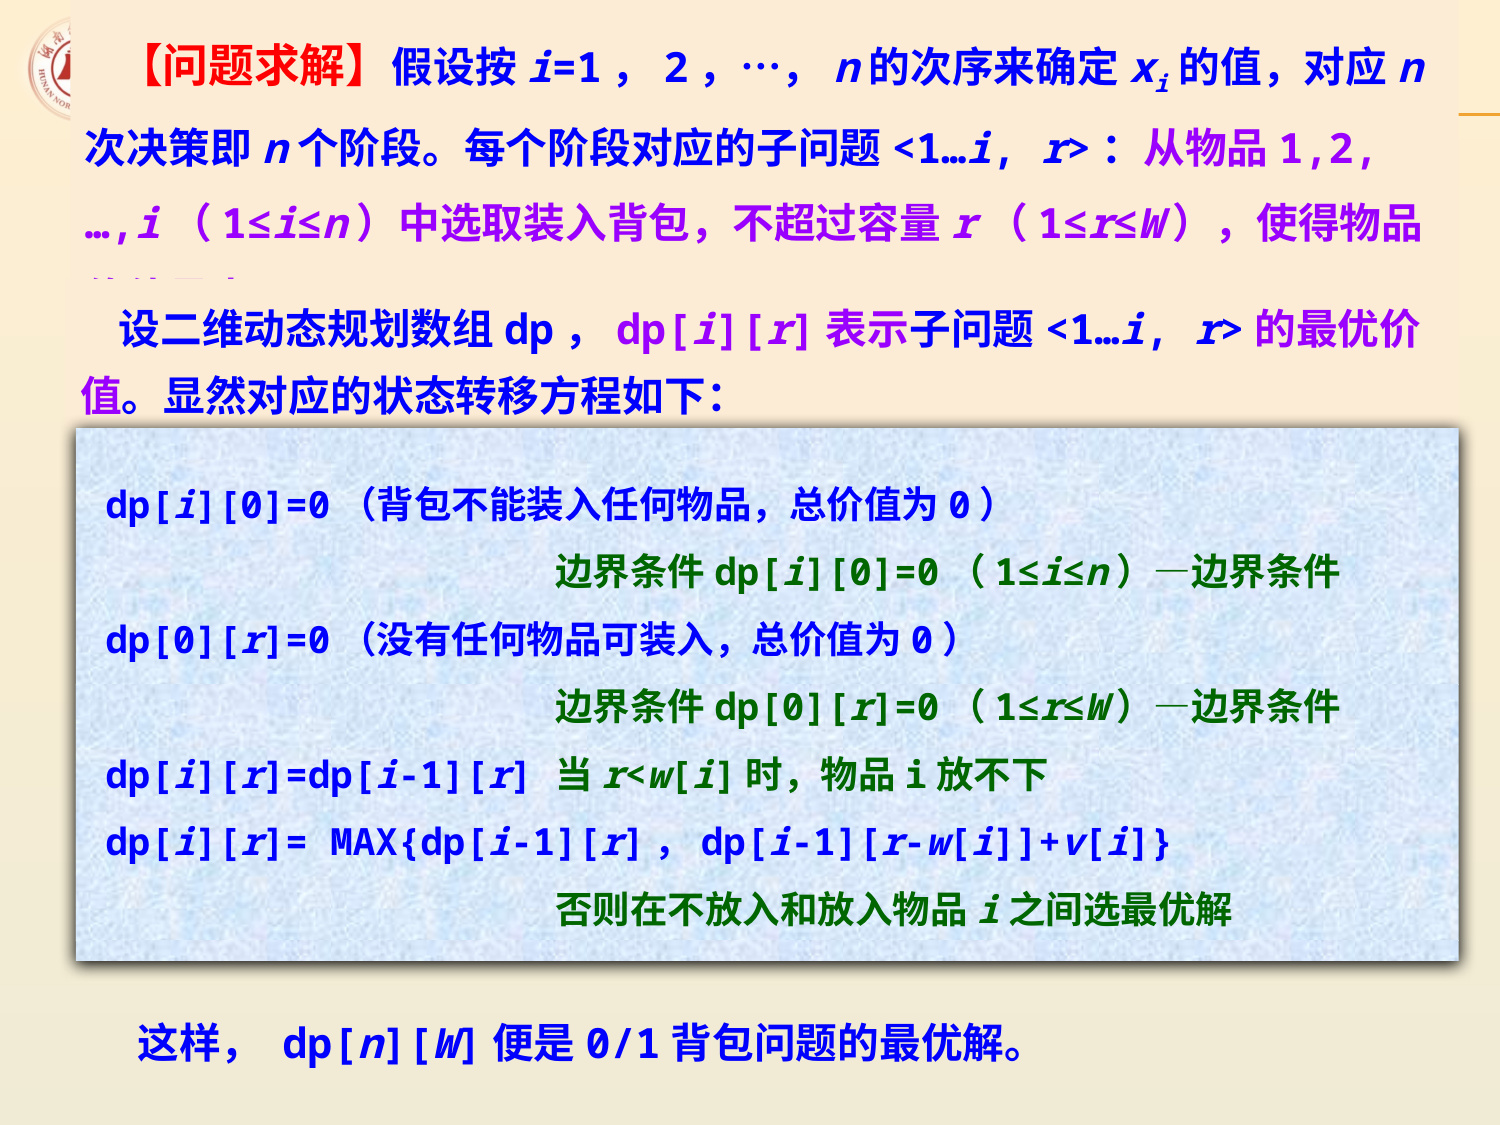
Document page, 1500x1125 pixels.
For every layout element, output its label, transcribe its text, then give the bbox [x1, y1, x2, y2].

picture [41, 41, 70, 99]
text_box 这样， dp[n][W]便是0/1背包问题的最优解。 [122, 1009, 1422, 1075]
text_box dp[i][0]=0（背包不能装入任何物品，总价值为0） 边界条件dp[i][0]=0（1≤i≤n）―边界条件 dp[0][r]=0（没有任何物品可装入，总价值为0） 边界条件dp[0][r]=0（1≤r≤W）―边界条件 dp[i][r]=dp[i-1][r] 当r<w[i]时，物品i放不下 dp[i][r]= MAX{dp[i-1][r]，dp[i-1][r-w[i]]+v[i]} 否则在不放入和放入物品i之间选最优解 [75, 428, 1459, 961]
text_box 设二维动态规划数组dp，dp[i][r]表示子问题<1…i, r>的最优价值。显然对应的状态转移方程如下： [65, 278, 1459, 427]
text_box 【问题求解】假设按i=1，2，…，n的次序来确定xi的值，对应n次决策即n个阶段。每个阶段对应的子问题<1…i, r>：从物品1,2,…,i（1≤i≤n）中选取装入背包，不超过容量r（1≤r≤W），使得物品价值最大。 [70, 0, 1459, 278]
